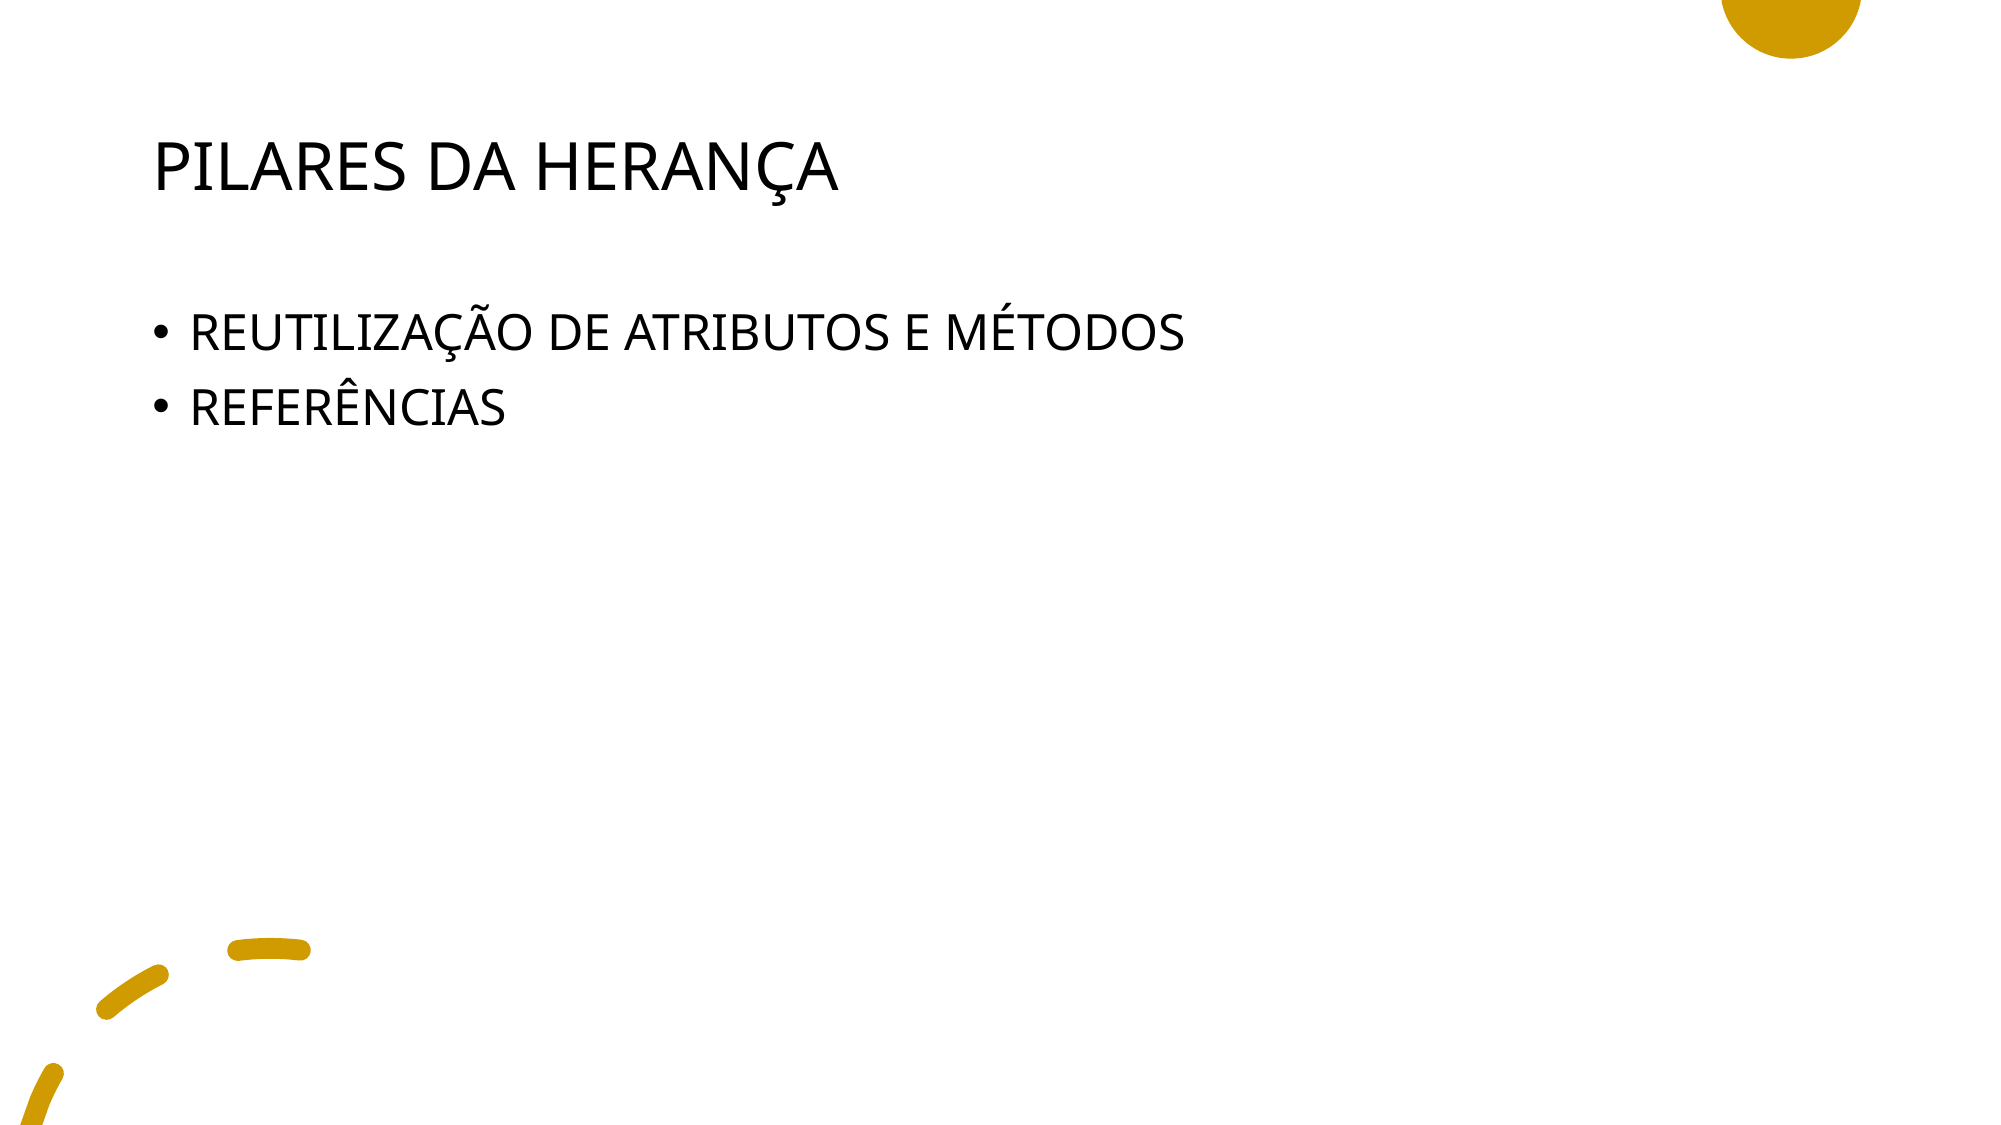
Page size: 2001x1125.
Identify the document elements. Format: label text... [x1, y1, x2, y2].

title PILARES DA HERANÇA [137, 59, 1863, 278]
list REUTILIZAÇÃO DE ATRIBUTOS E MÉTODOS REFERÊNCIAS [137, 299, 1863, 933]
